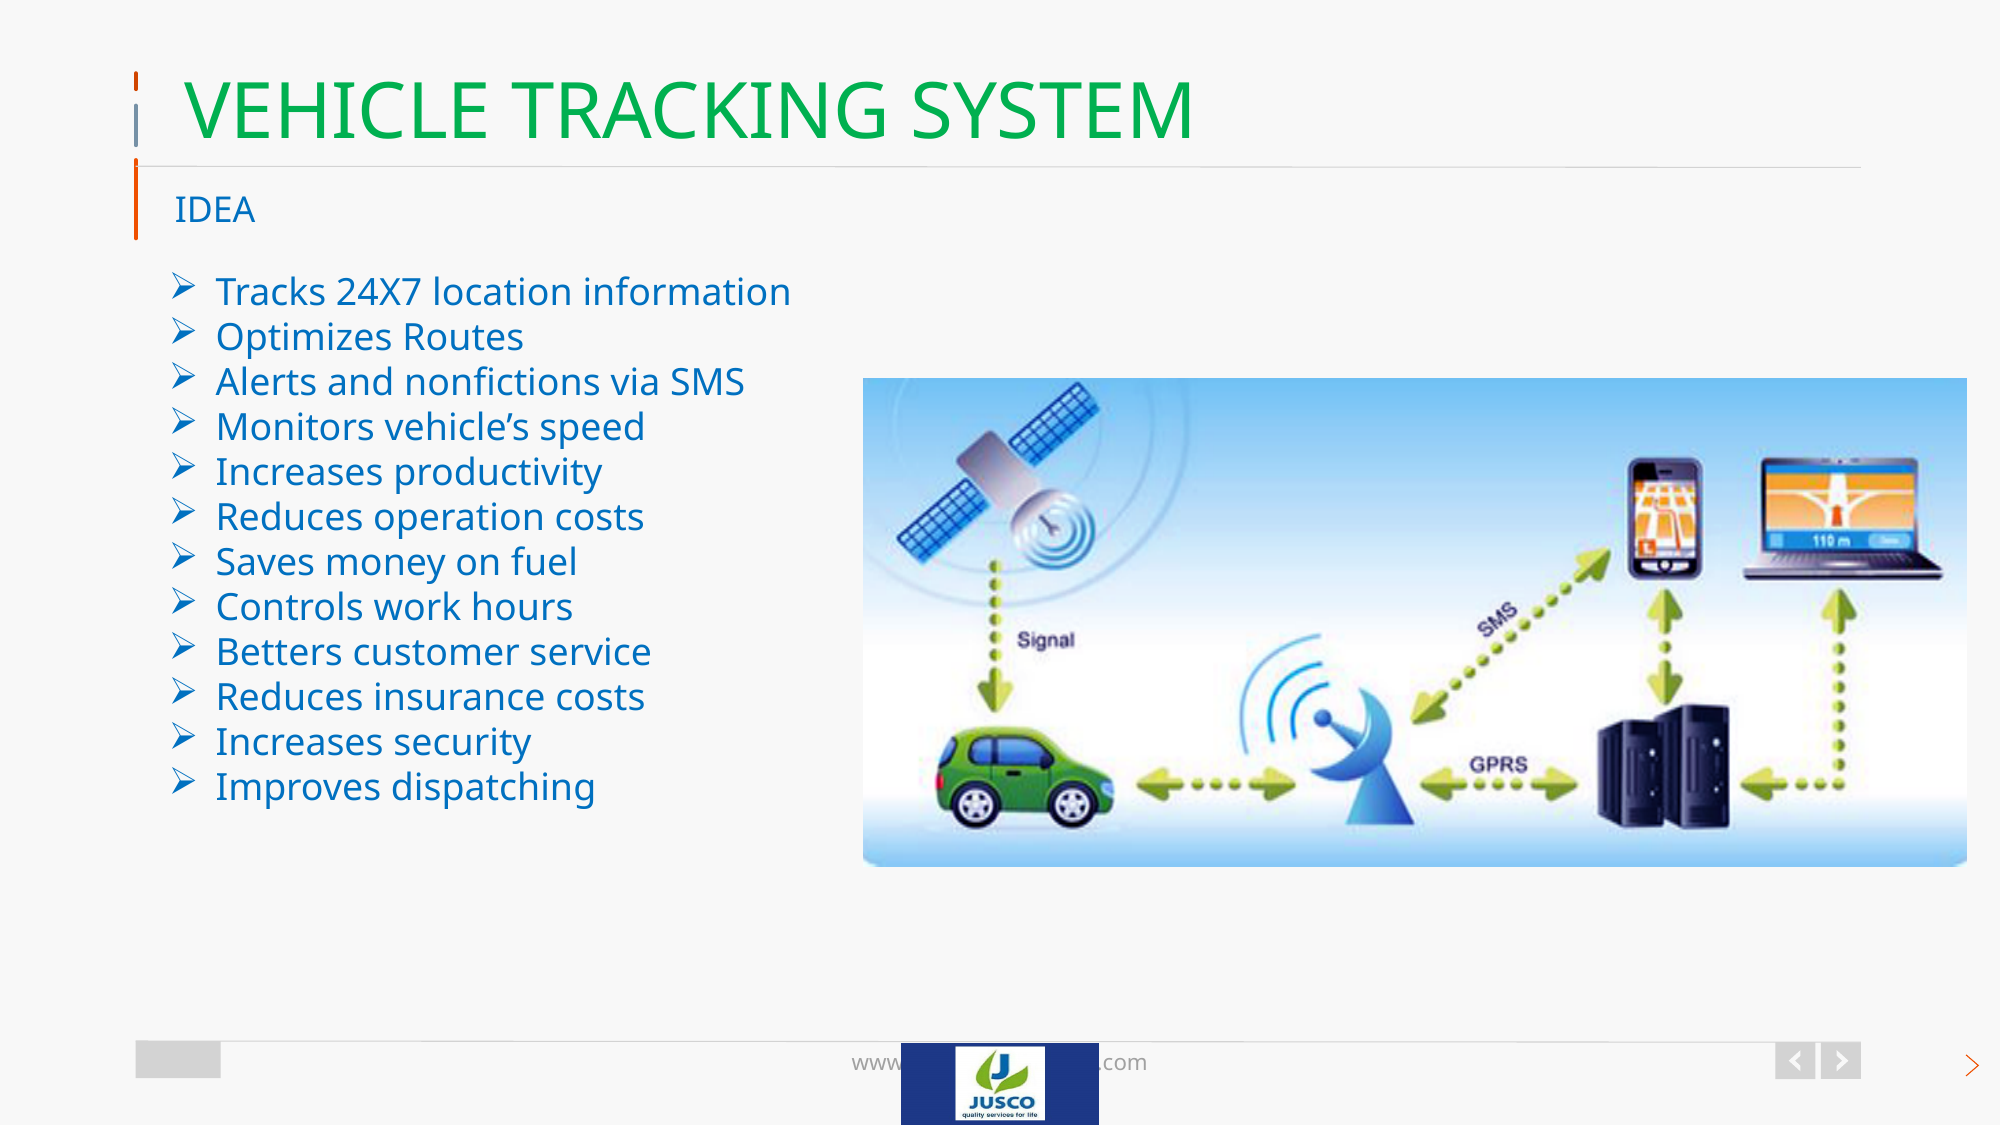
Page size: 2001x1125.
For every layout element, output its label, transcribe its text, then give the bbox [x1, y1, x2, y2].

title VEHICLE TRACKING SYSTEM [108, 56, 1883, 164]
picture [901, 1043, 1099, 1125]
footer www.yourwebsitename.com [662, 1040, 1338, 1101]
picture [862, 377, 1967, 867]
list IDEA [113, 184, 1883, 238]
text_box Tracks 24X7 location information Optimizes Routes Alerts and nonfictions via SMS Monitors vehicle’s speed Increases productivity Reduces operation costs Saves money on fuel Controls work hours Betters customer service Reduces insurance costs Increases security Improves dispatching [154, 260, 863, 861]
